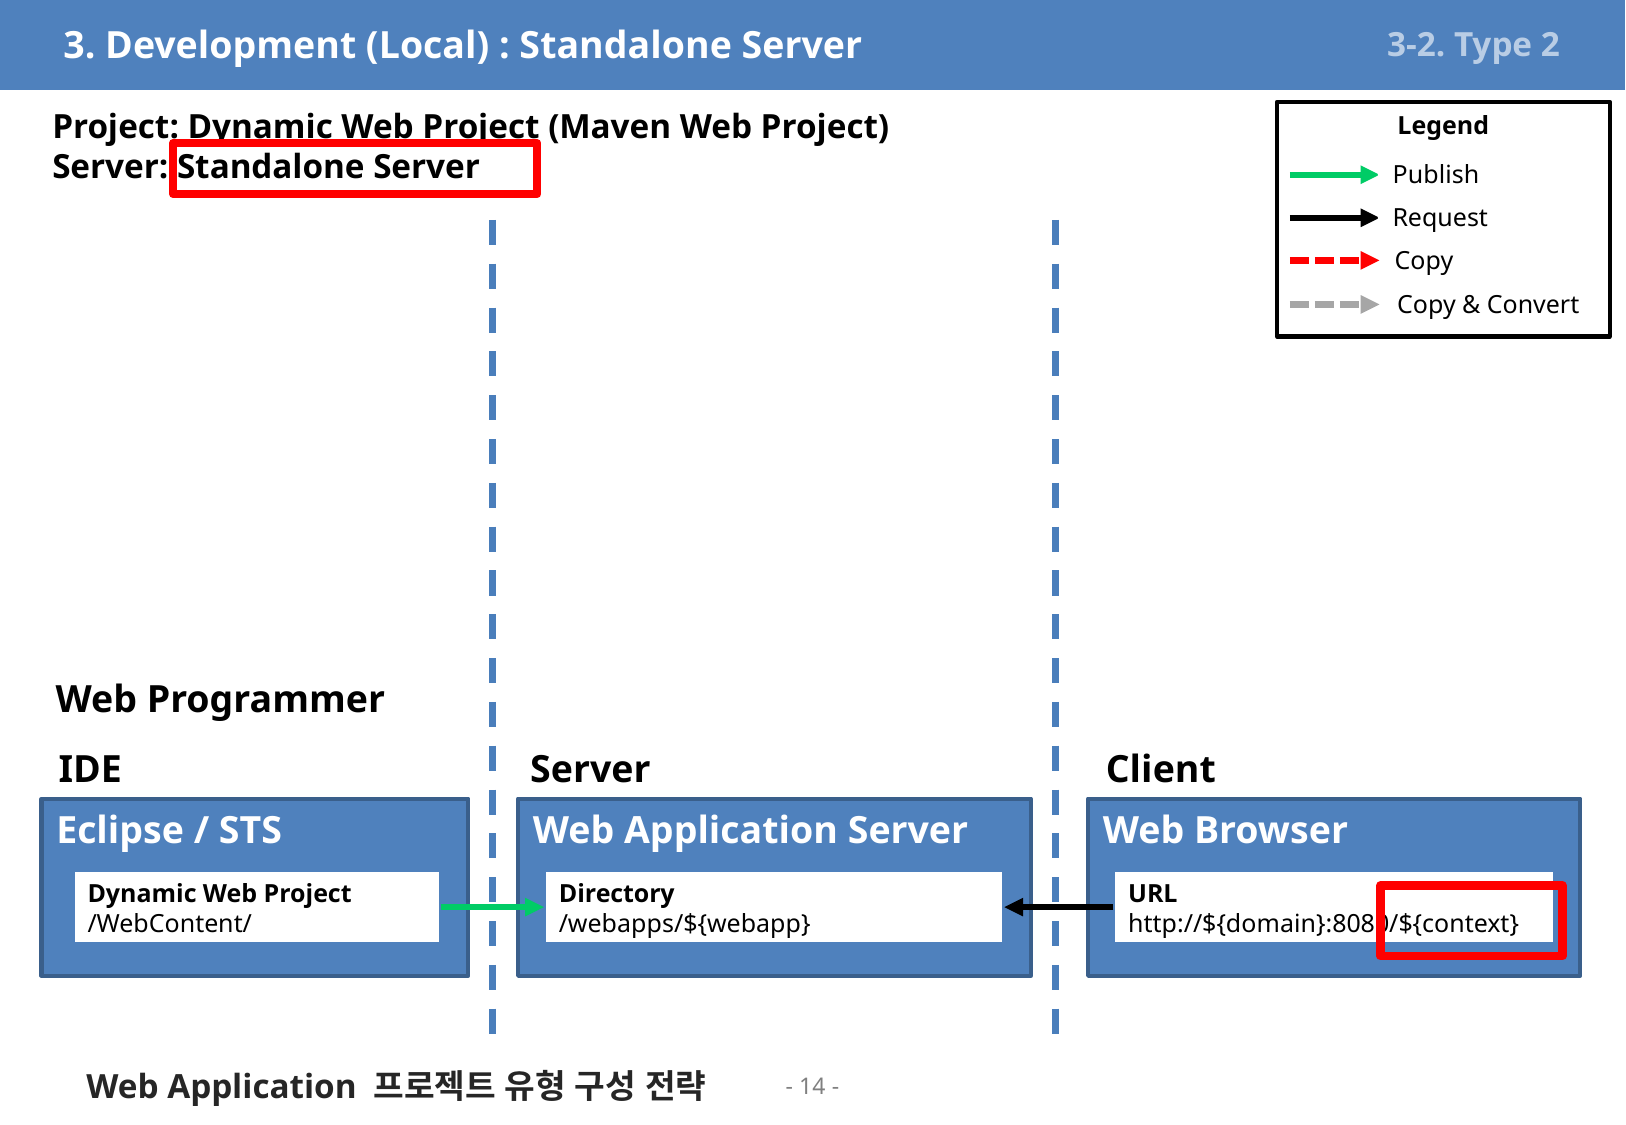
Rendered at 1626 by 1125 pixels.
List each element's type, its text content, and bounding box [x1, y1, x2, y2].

text_box URL http://${domain}:8080/${context} [1111, 867, 1557, 947]
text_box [1276, 101, 1610, 337]
text_box Dynamic Web Project /WebContent/ [71, 867, 443, 947]
text_box 3-2. Type 2 [1371, 15, 1575, 71]
text_box IDE [43, 738, 137, 798]
text_box 3. Development (Local) : Standalone Server [48, 13, 878, 73]
text_box Web Programmer [40, 667, 401, 727]
text_box [171, 141, 539, 196]
text_box Directory /webapps/${webapp} [542, 867, 1007, 947]
text_box Server [515, 738, 666, 798]
text_box Project: Dynamic Web Project (Maven Web Project) Server: Standalone Server [37, 97, 906, 193]
text_box Web Application Server [516, 914, 1033, 978]
text_box Eclipse / STS [39, 797, 470, 978]
text_box Web Application Server [516, 797, 1033, 905]
text_box [1378, 883, 1565, 958]
text_box Web Browser [1086, 797, 1582, 978]
text_box Client [1091, 738, 1231, 798]
